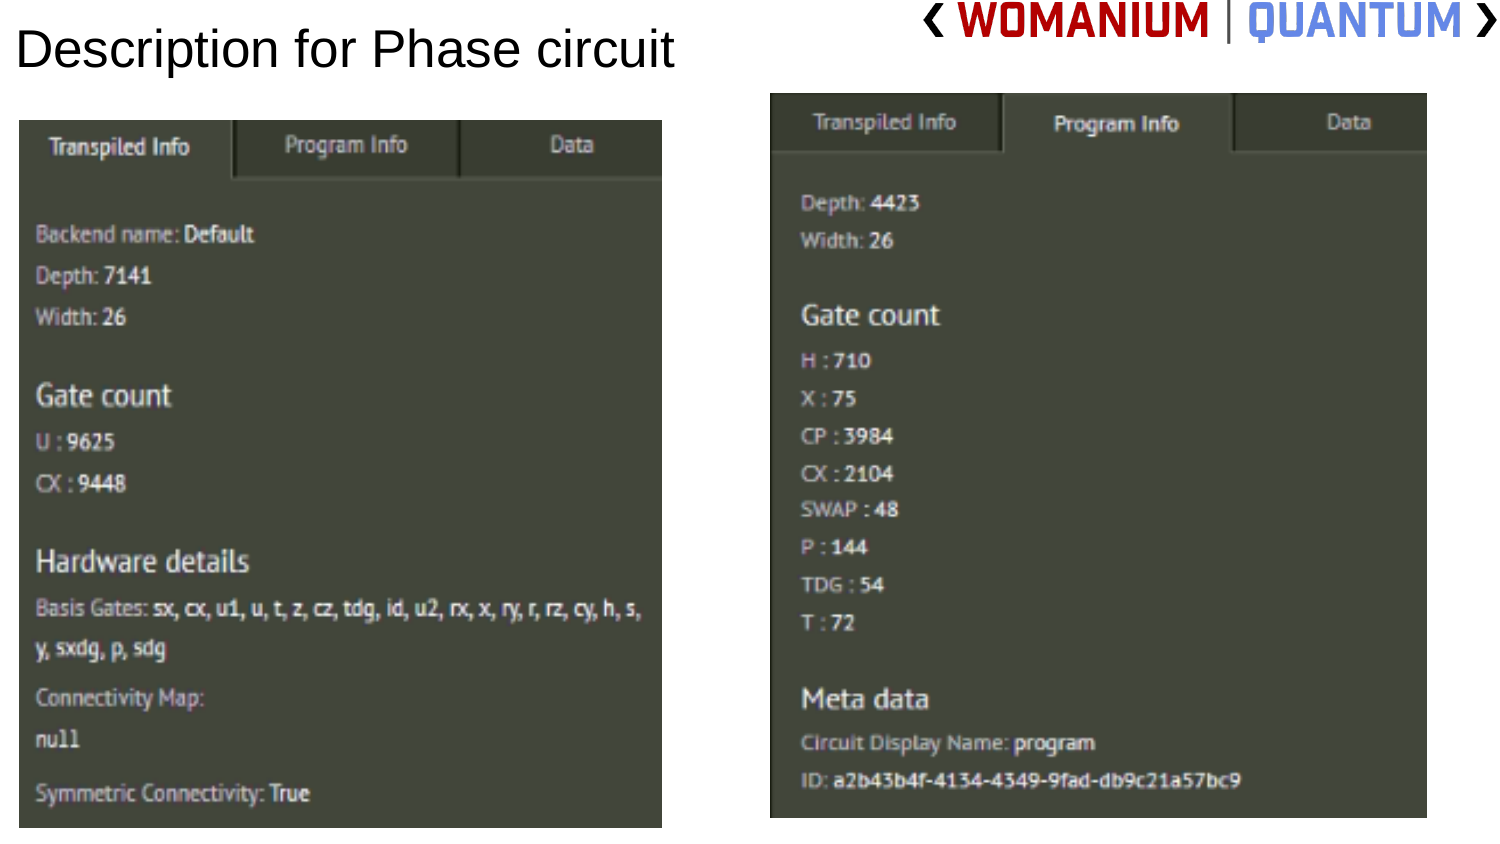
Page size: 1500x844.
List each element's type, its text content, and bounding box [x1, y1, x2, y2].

picture [923, 0, 1497, 44]
title Description for Phase circuit [0, 0, 1500, 94]
picture [19, 120, 662, 828]
picture [770, 93, 1427, 818]
